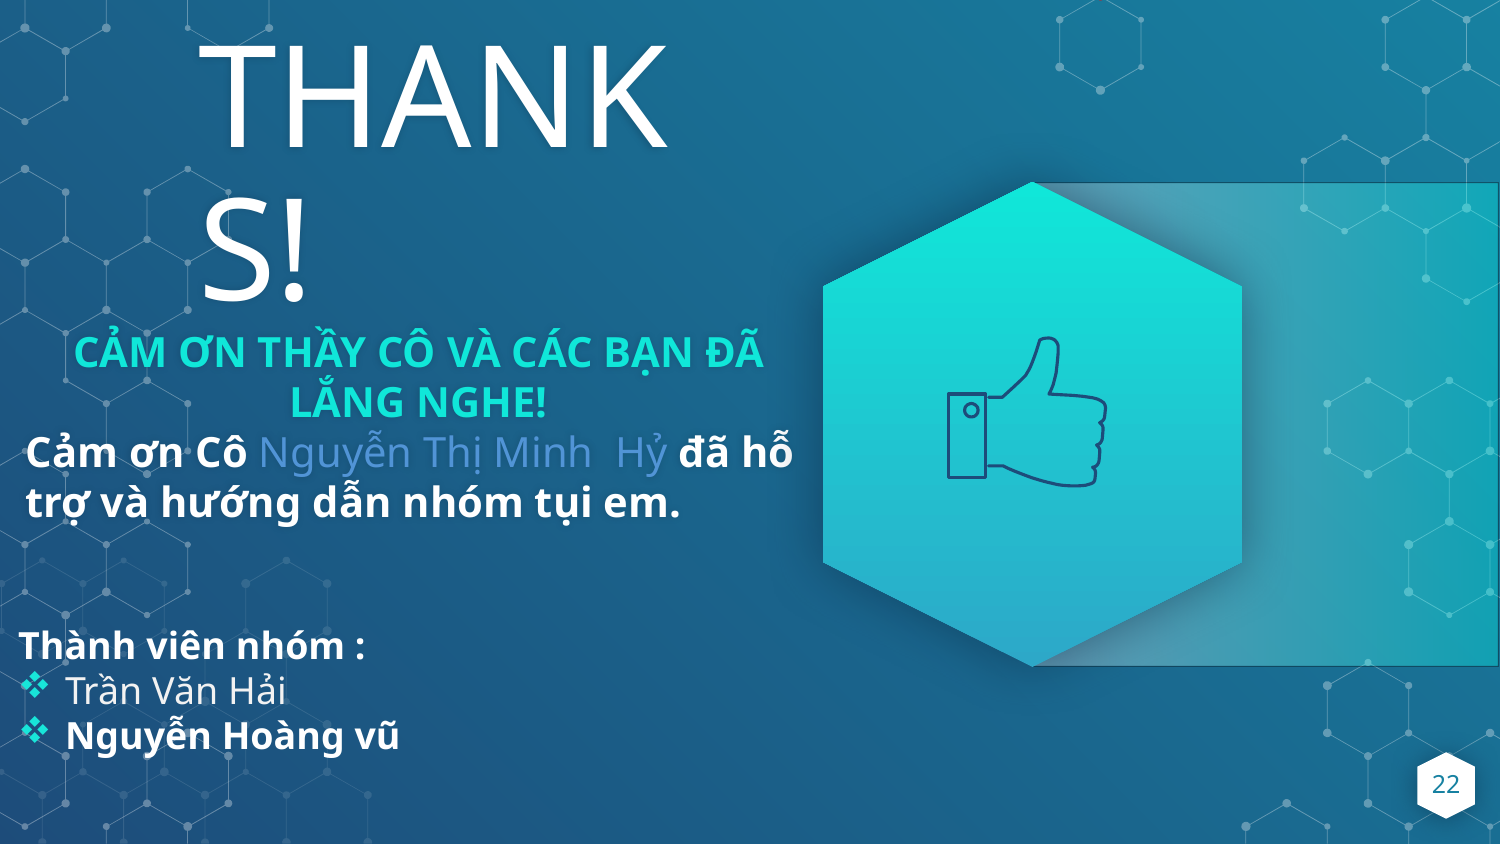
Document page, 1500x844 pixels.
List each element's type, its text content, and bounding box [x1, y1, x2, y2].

text_box Thành viên nhóm : Trần Văn Hải Nguyễn Hoàng vũ [3, 614, 773, 765]
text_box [822, 181, 1499, 668]
title THANKS! [198, 172, 735, 321]
subtitle CẢM ƠN THẦY CÔ VÀ CÁC BẠN ĐÃ LẮNG NGHE! Cảm ơn Cô Nguyễn Thị Minh Hỷ đã hỗ trợ và hướng dẫn nhóm tụi em. [25, 325, 782, 538]
slide_number 22 [1417, 752, 1475, 819]
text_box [948, 337, 1106, 487]
